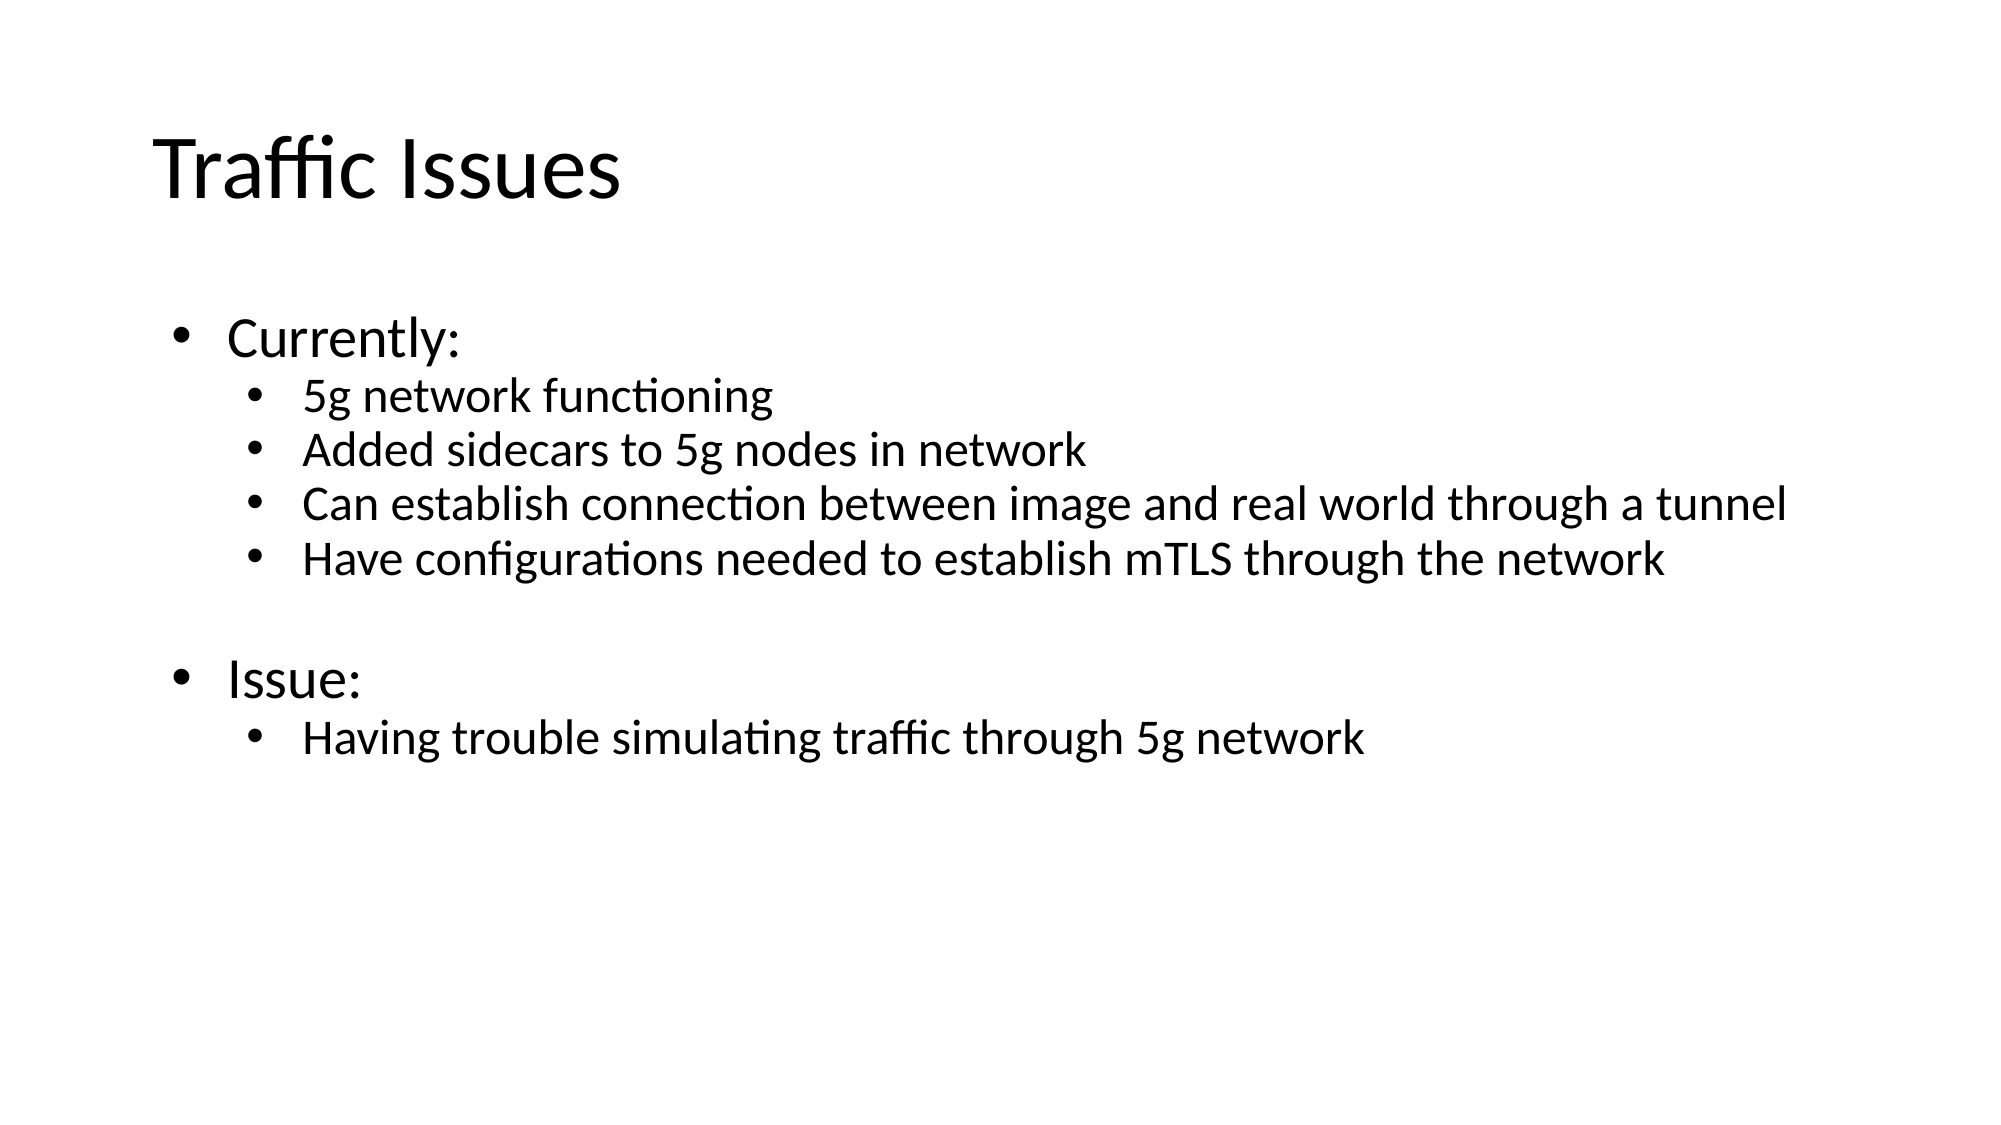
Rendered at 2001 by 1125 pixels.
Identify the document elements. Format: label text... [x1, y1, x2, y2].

list Currently: 5g network functioning Added sidecars to 5g nodes in network Can establish connection between image and real world through a tunnel Have configurations needed to establish mTLS through the network Issue: Having trouble simulating traffic through 5g network [137, 299, 1863, 1014]
title Traffic Issues [137, 59, 1863, 278]
